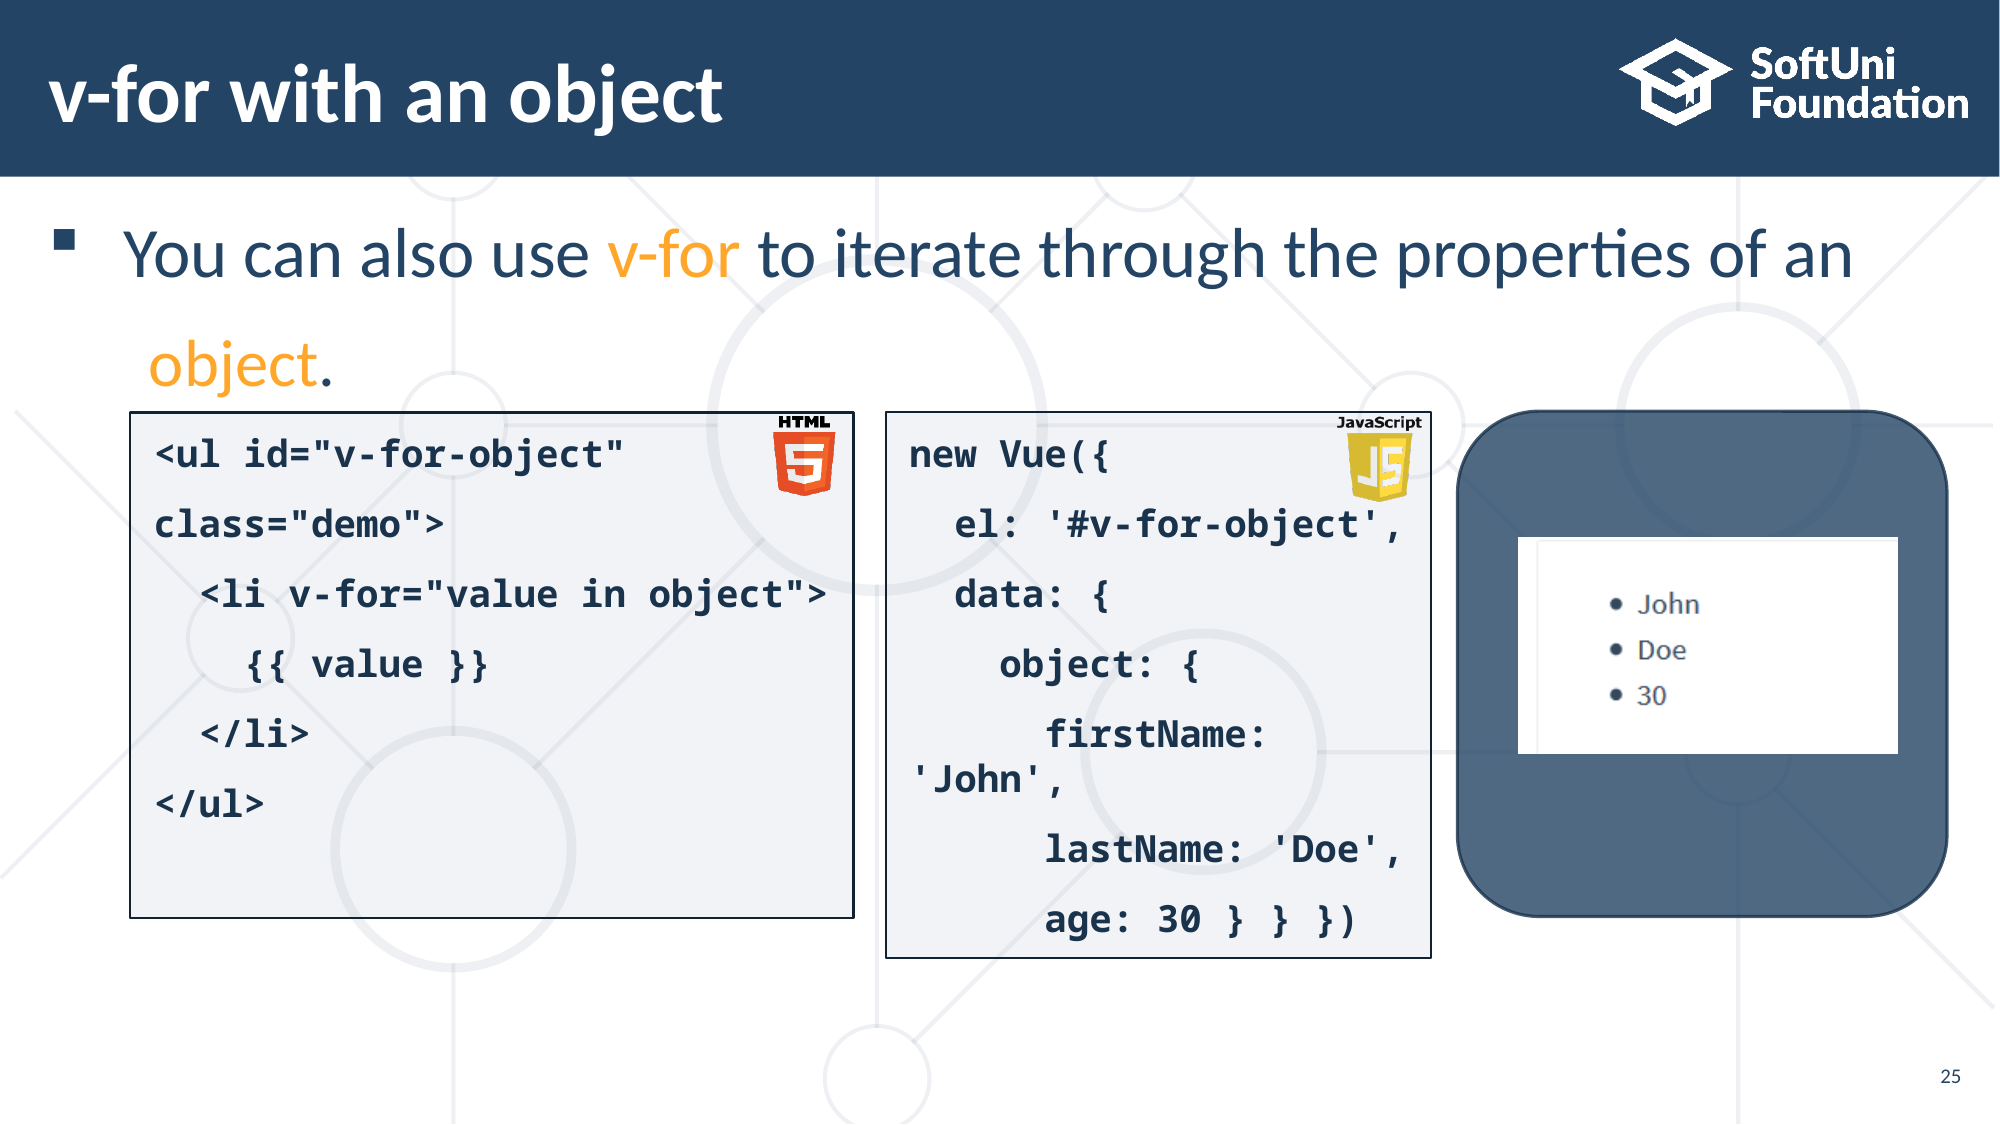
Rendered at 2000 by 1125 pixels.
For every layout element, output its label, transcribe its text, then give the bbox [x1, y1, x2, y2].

picture [759, 416, 848, 496]
list You can also use v-for to iterate through the properties of an object. [31, 196, 1969, 1047]
picture [1618, 38, 1968, 126]
picture [1336, 416, 1422, 502]
picture [1517, 537, 1899, 754]
text_box new Vue({ el: '#v-for-object', data: { object: { firstName: 'John', lastName: 'Doe', age: 30 } } }) [885, 412, 1431, 959]
list <ul id="v-for-object" class="demo"> <li v-for="value in object"> {{ value }} </li> </ul> [129, 411, 855, 919]
slide_number 25 [1896, 1049, 1968, 1101]
title v-for with an object [31, 16, 1591, 162]
